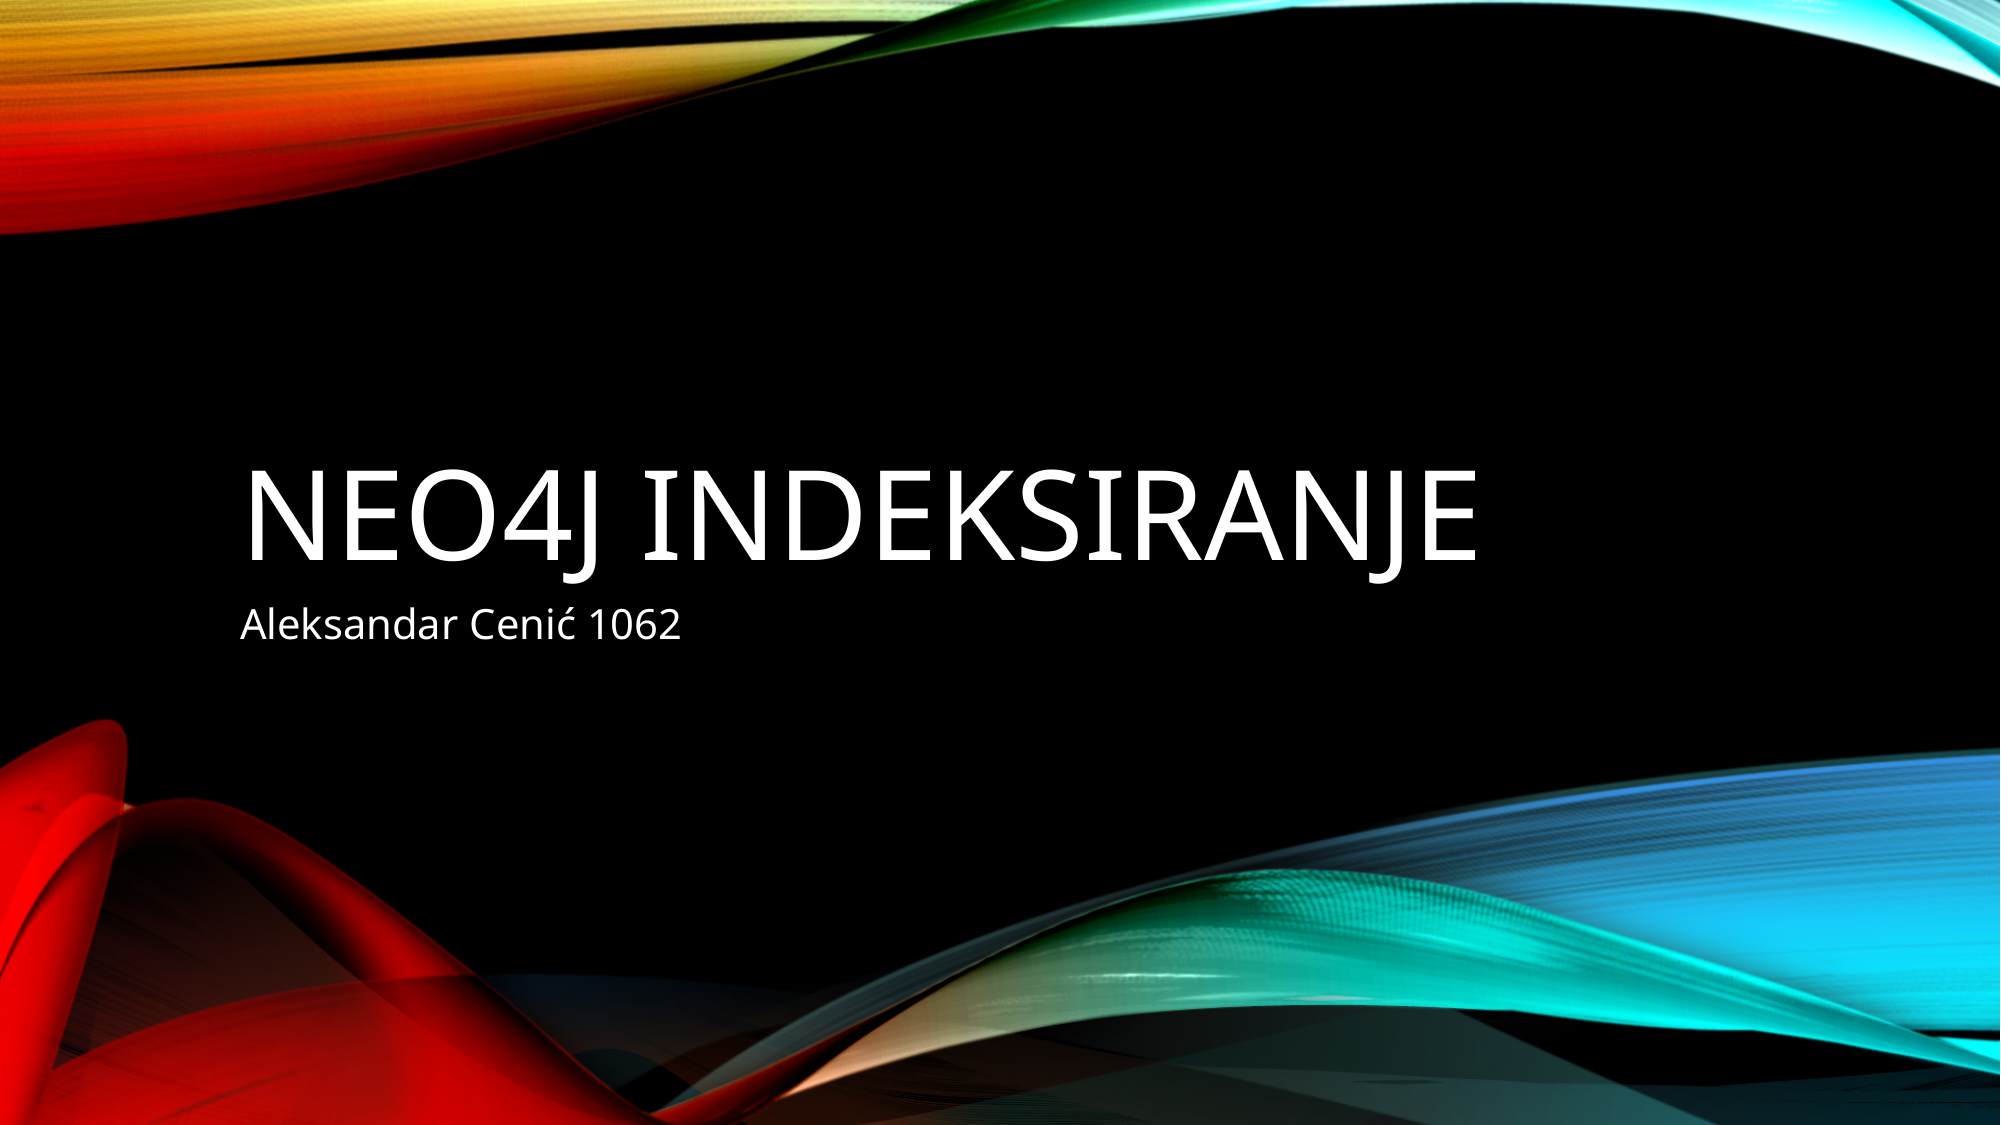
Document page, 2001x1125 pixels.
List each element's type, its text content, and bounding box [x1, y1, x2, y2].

title Neo4j indeksiranje [225, 295, 1775, 595]
picture [0, 0, 2000, 237]
subtitle Aleksandar Cenić 1062 [225, 595, 1775, 709]
picture [0, 717, 2000, 1125]
